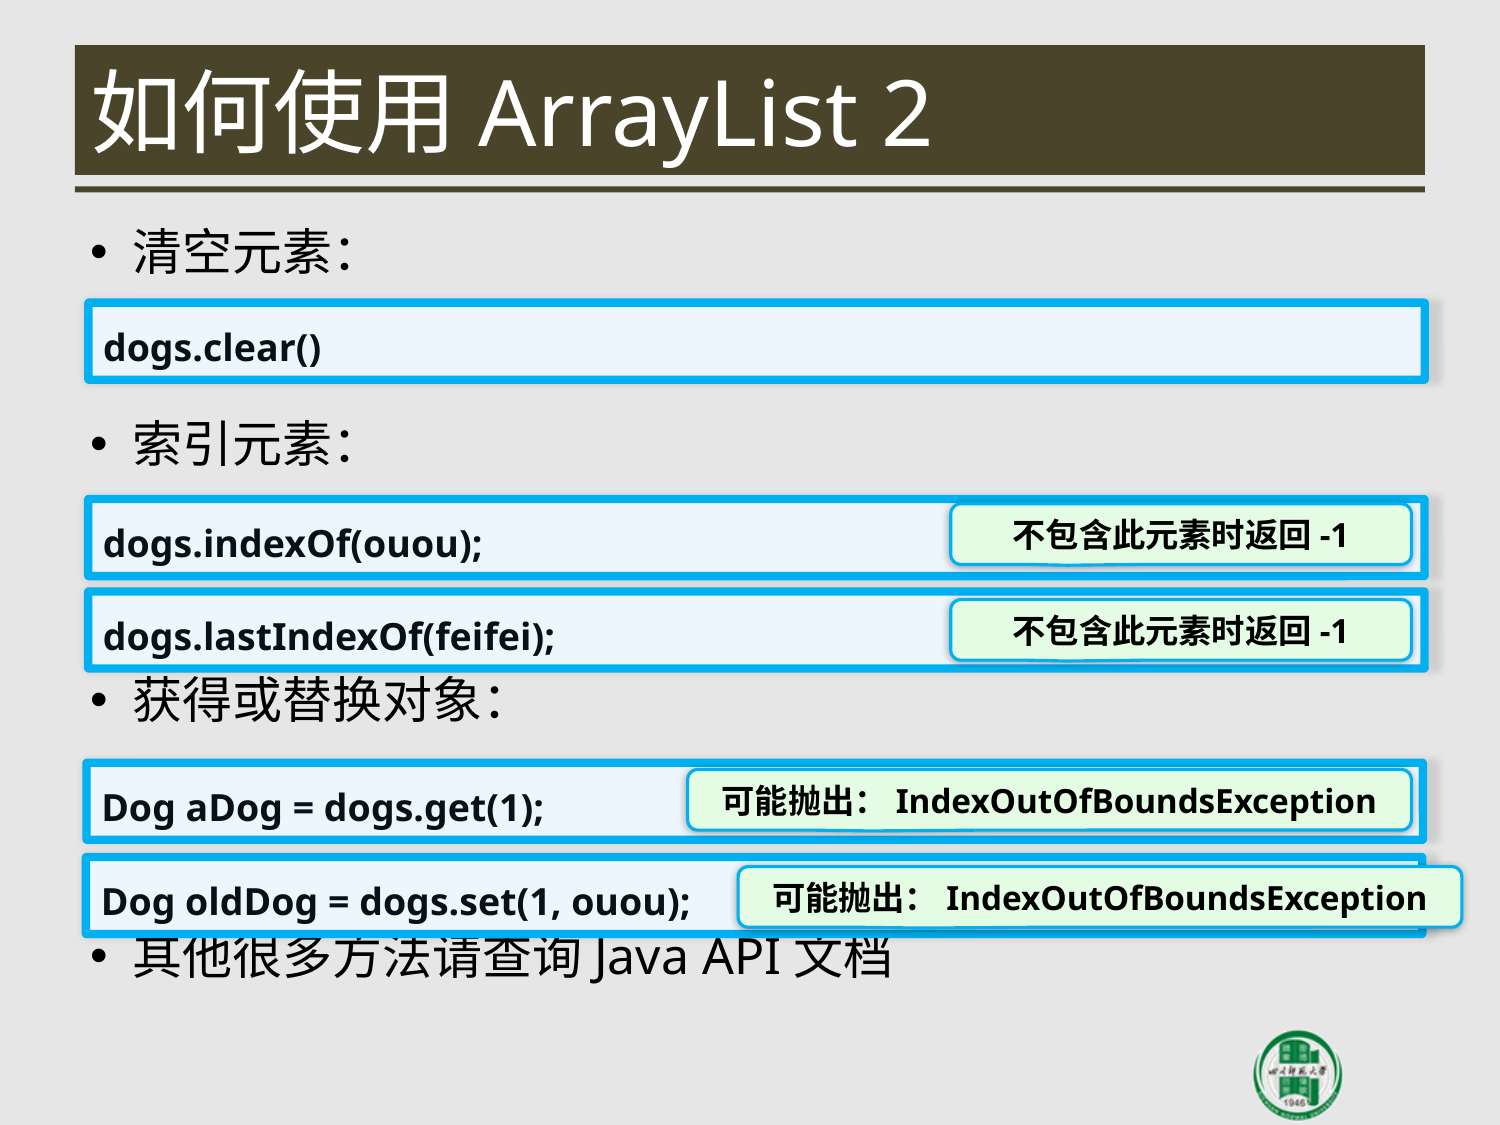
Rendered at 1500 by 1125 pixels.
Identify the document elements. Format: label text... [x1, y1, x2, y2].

text_box dogs.lastIndexOf(feifei); [88, 591, 1425, 669]
text_box 不包含此元素时返回-1 [950, 599, 1412, 662]
text_box Dog aDog = dogs.get(1); [86, 762, 1423, 840]
list 清空元素： 索引元素： 获得或替换对象： 其他很多方法请查询Java API文档 [75, 219, 1425, 1059]
text_box dogs.clear() [88, 302, 1425, 380]
title 如何使用ArrayList 2 [75, 45, 1425, 175]
picture [1250, 1059, 1355, 1124]
text_box 可能抛出：IndexOutOfBoundsException [738, 866, 1462, 929]
text_box Dog oldDog = dogs.set(1, ouou); [85, 857, 1423, 935]
text_box dogs.indexOf(ouou); [88, 499, 1425, 577]
text_box 可能抛出：IndexOutOfBoundsException [687, 769, 1412, 831]
text_box 不包含此元素时返回-1 [950, 503, 1412, 566]
